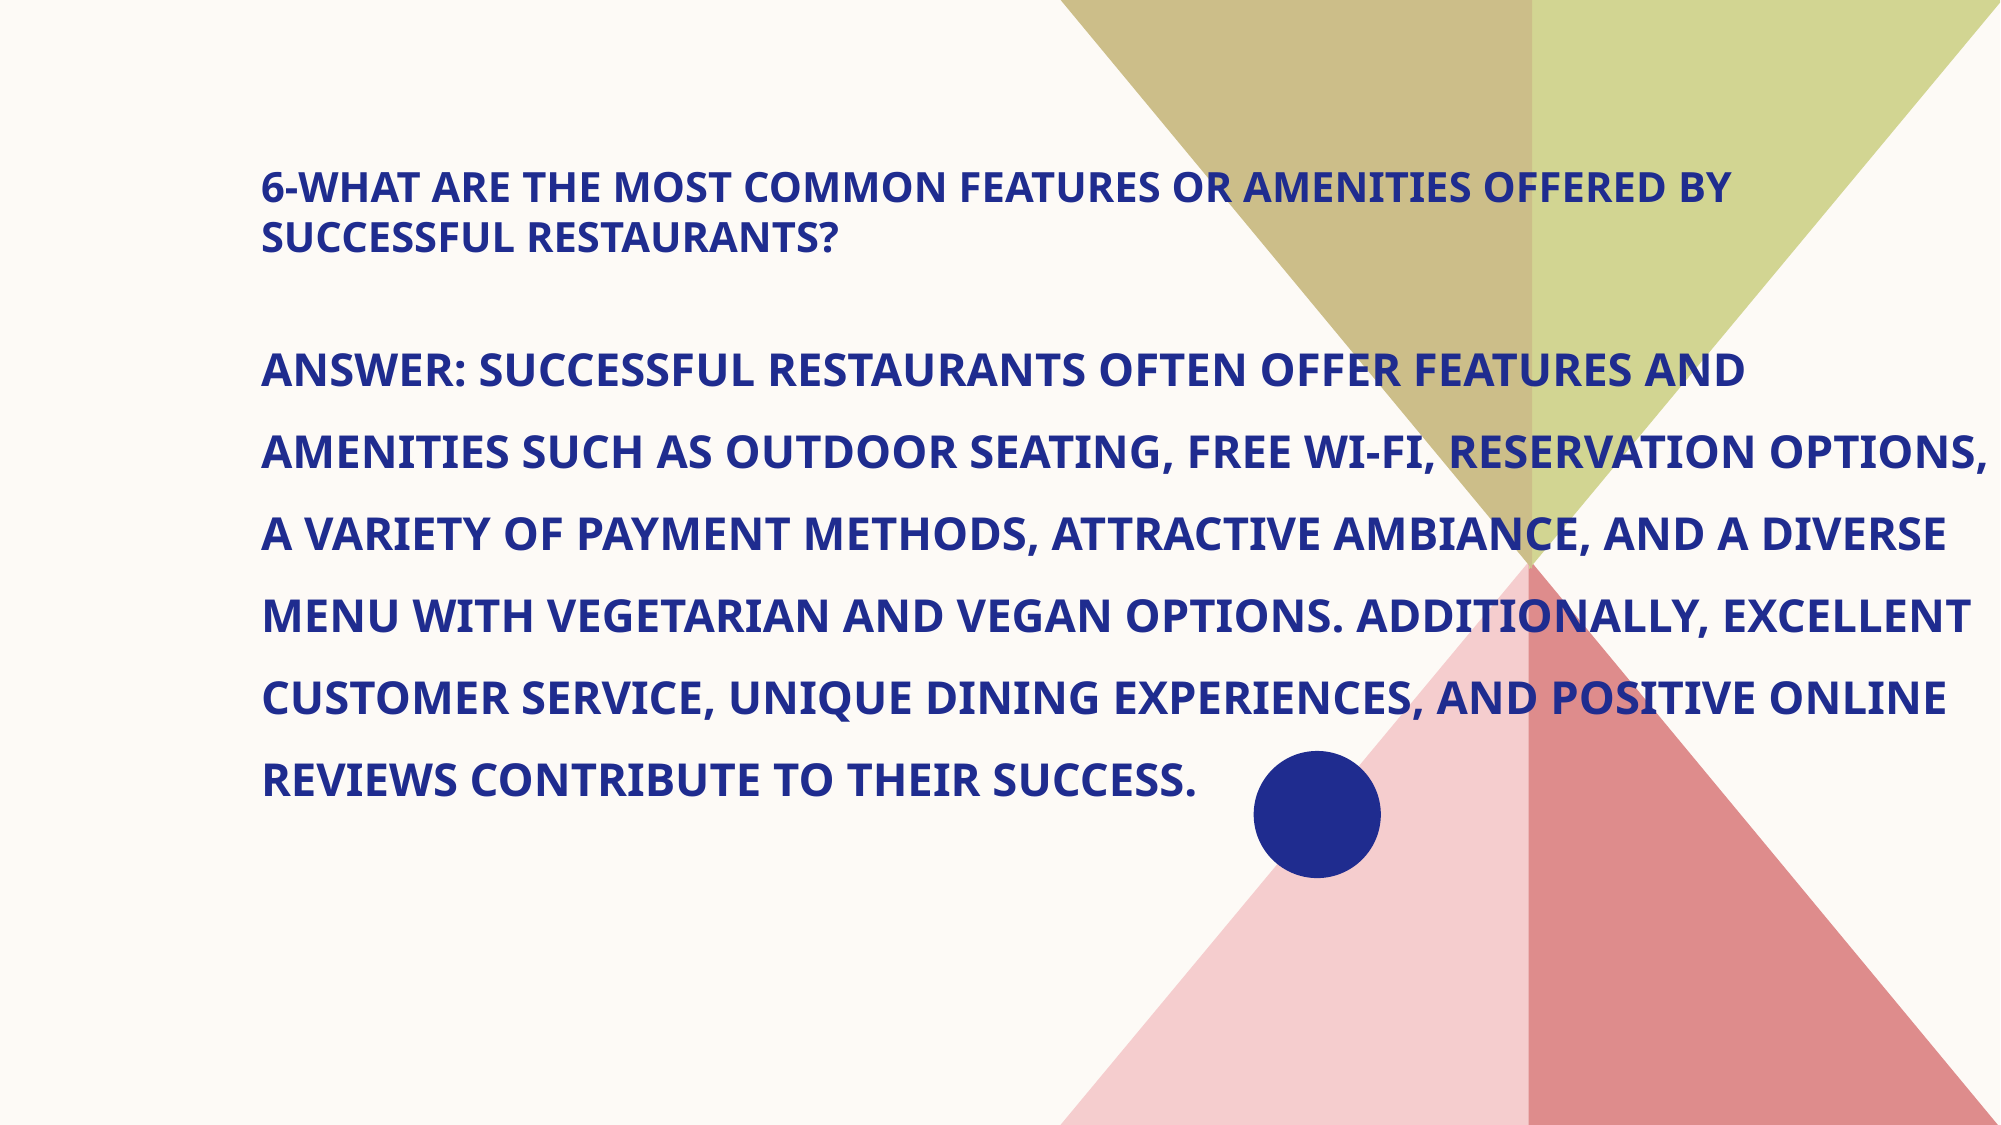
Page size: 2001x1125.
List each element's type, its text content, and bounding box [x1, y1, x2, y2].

title 6-What are the most common features or amenities offered by successful restaurants? [246, 142, 1834, 269]
list Answer: Successful restaurants often offer features and amenities such as outdoor seating, free Wi-Fi, reservation options, a variety of payment methods, attractive ambiance, and a diverse menu with vegetarian and vegan options. Additionally, excellent customer service, unique dining experiences, and positive online reviews contribute to their success. [246, 306, 2000, 819]
